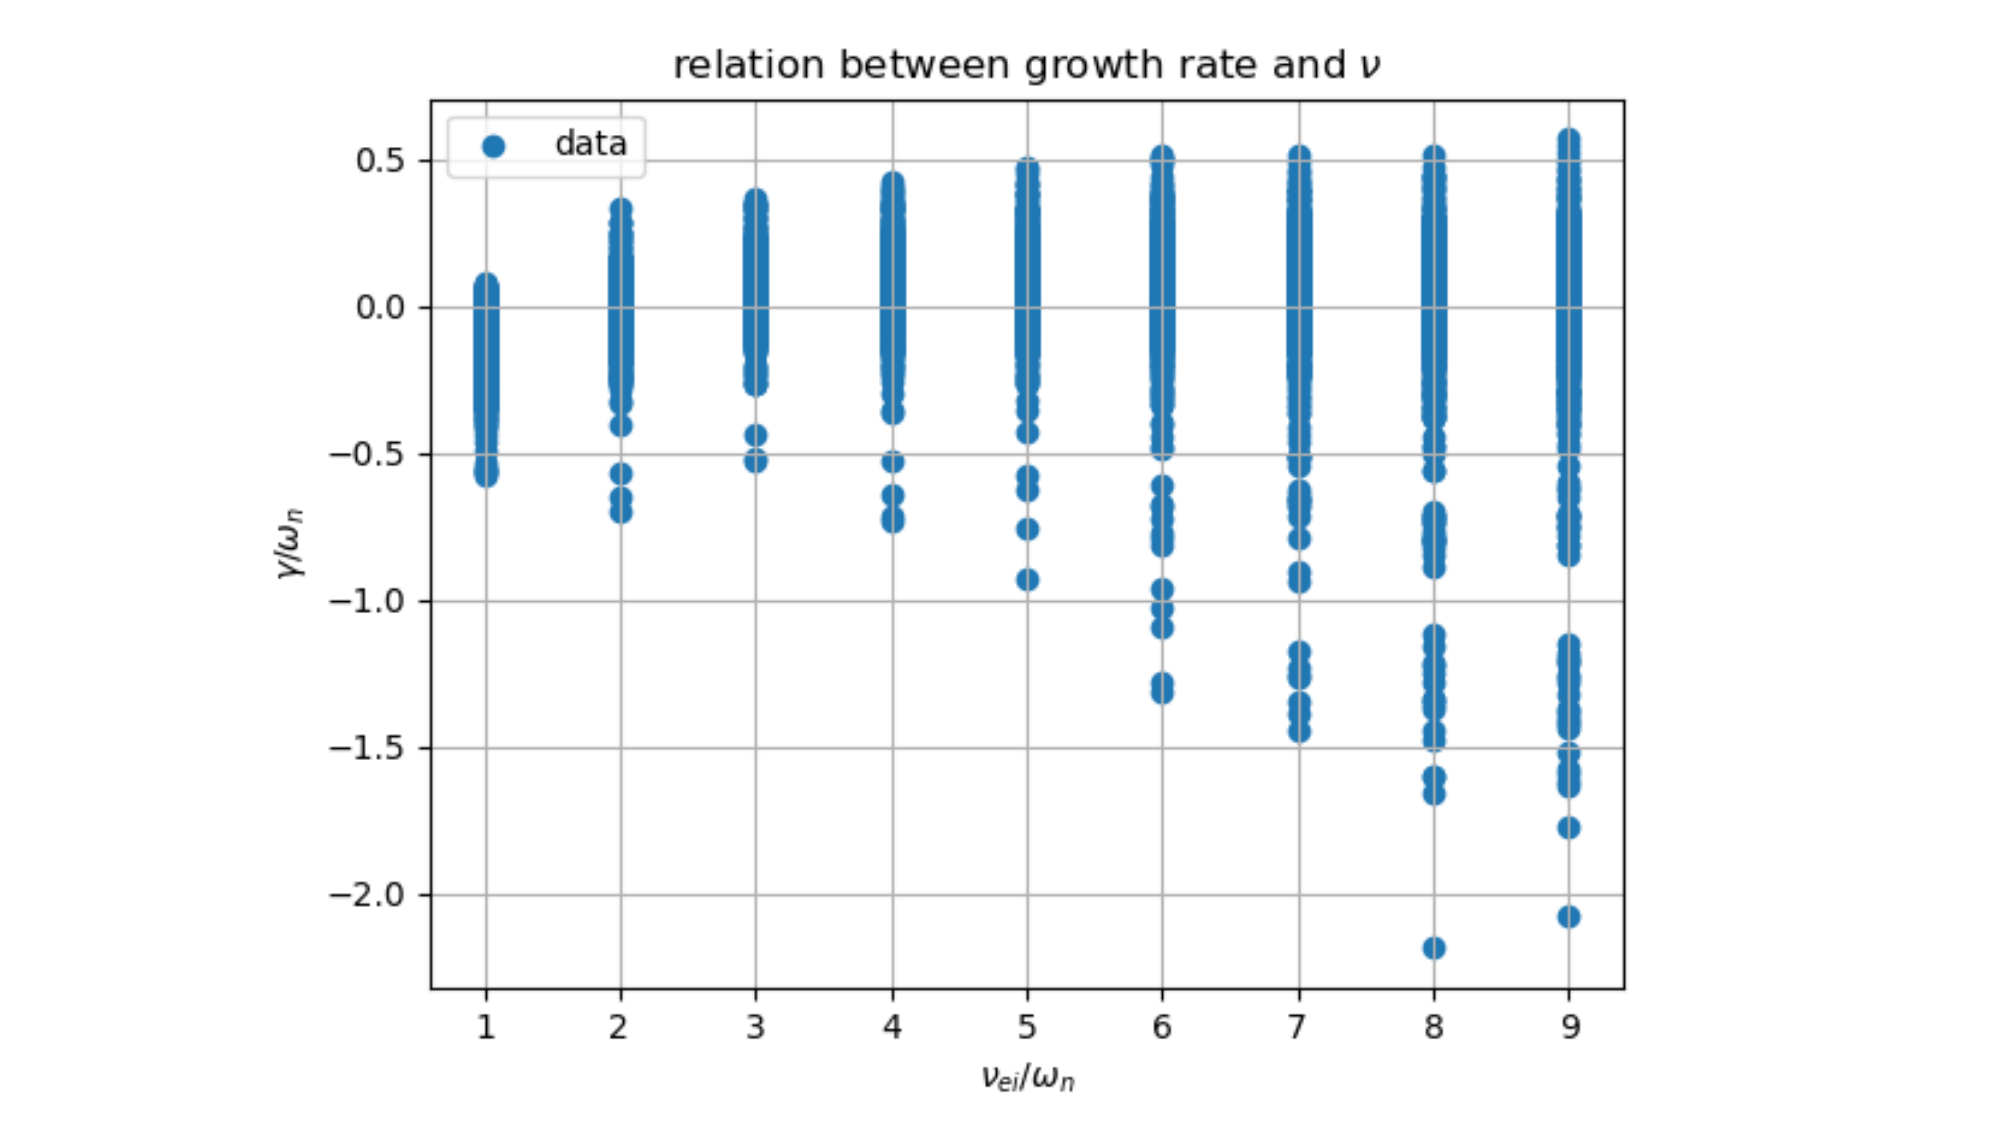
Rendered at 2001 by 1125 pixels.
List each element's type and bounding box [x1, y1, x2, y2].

picture [254, 16, 1672, 1109]
